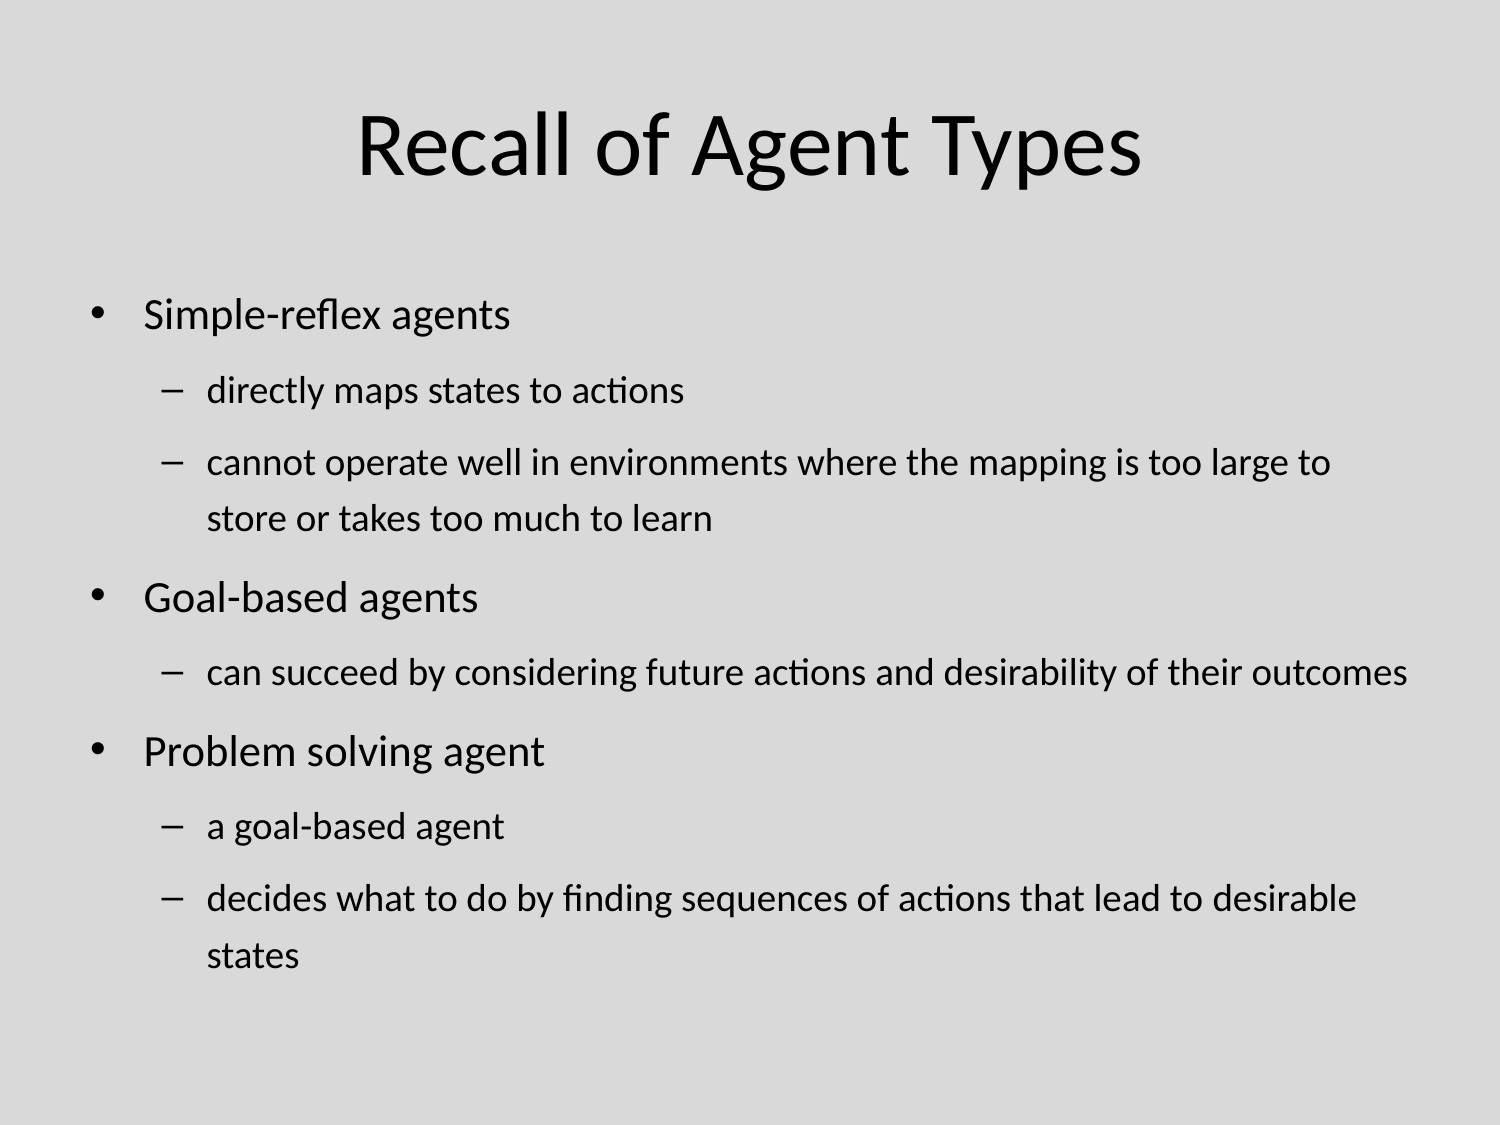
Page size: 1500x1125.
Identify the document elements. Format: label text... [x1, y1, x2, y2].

list Simple-reflex agents directly maps states to actions cannot operate well in environments where the mapping is too large to store or takes too much to learn Goal-based agents can succeed by considering future actions and desirability of their outcomes Problem solving agent a goal-based agent decides what to do by finding sequences of actions that lead to desirable states [75, 267, 1425, 1040]
title Recall of Agent Types [75, 45, 1425, 233]
